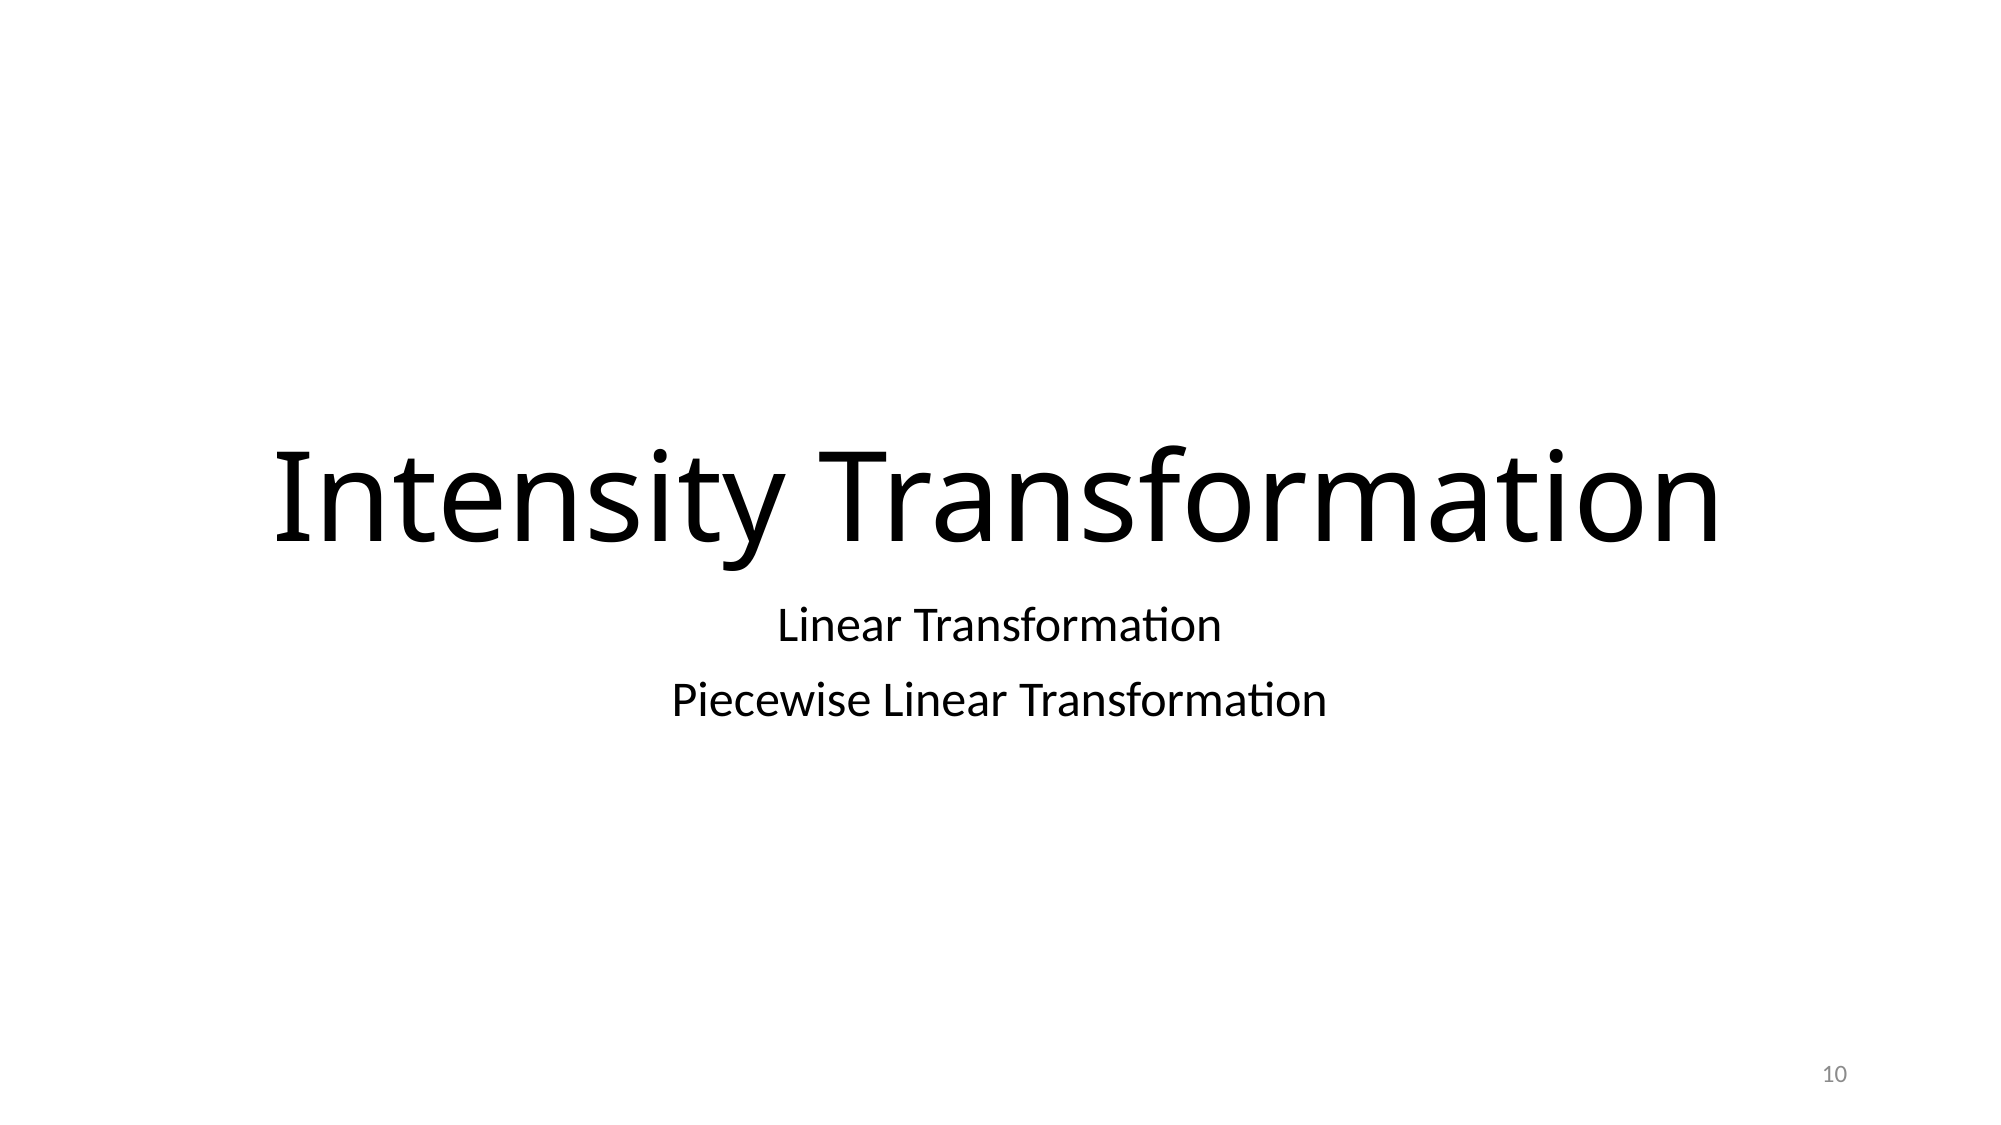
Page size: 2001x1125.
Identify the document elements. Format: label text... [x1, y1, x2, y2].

subtitle Linear Transformation Piecewise Linear Transformation [249, 590, 1750, 863]
title Intensity Transformation [249, 184, 1750, 576]
slide_number 10 [1412, 1042, 1863, 1103]
